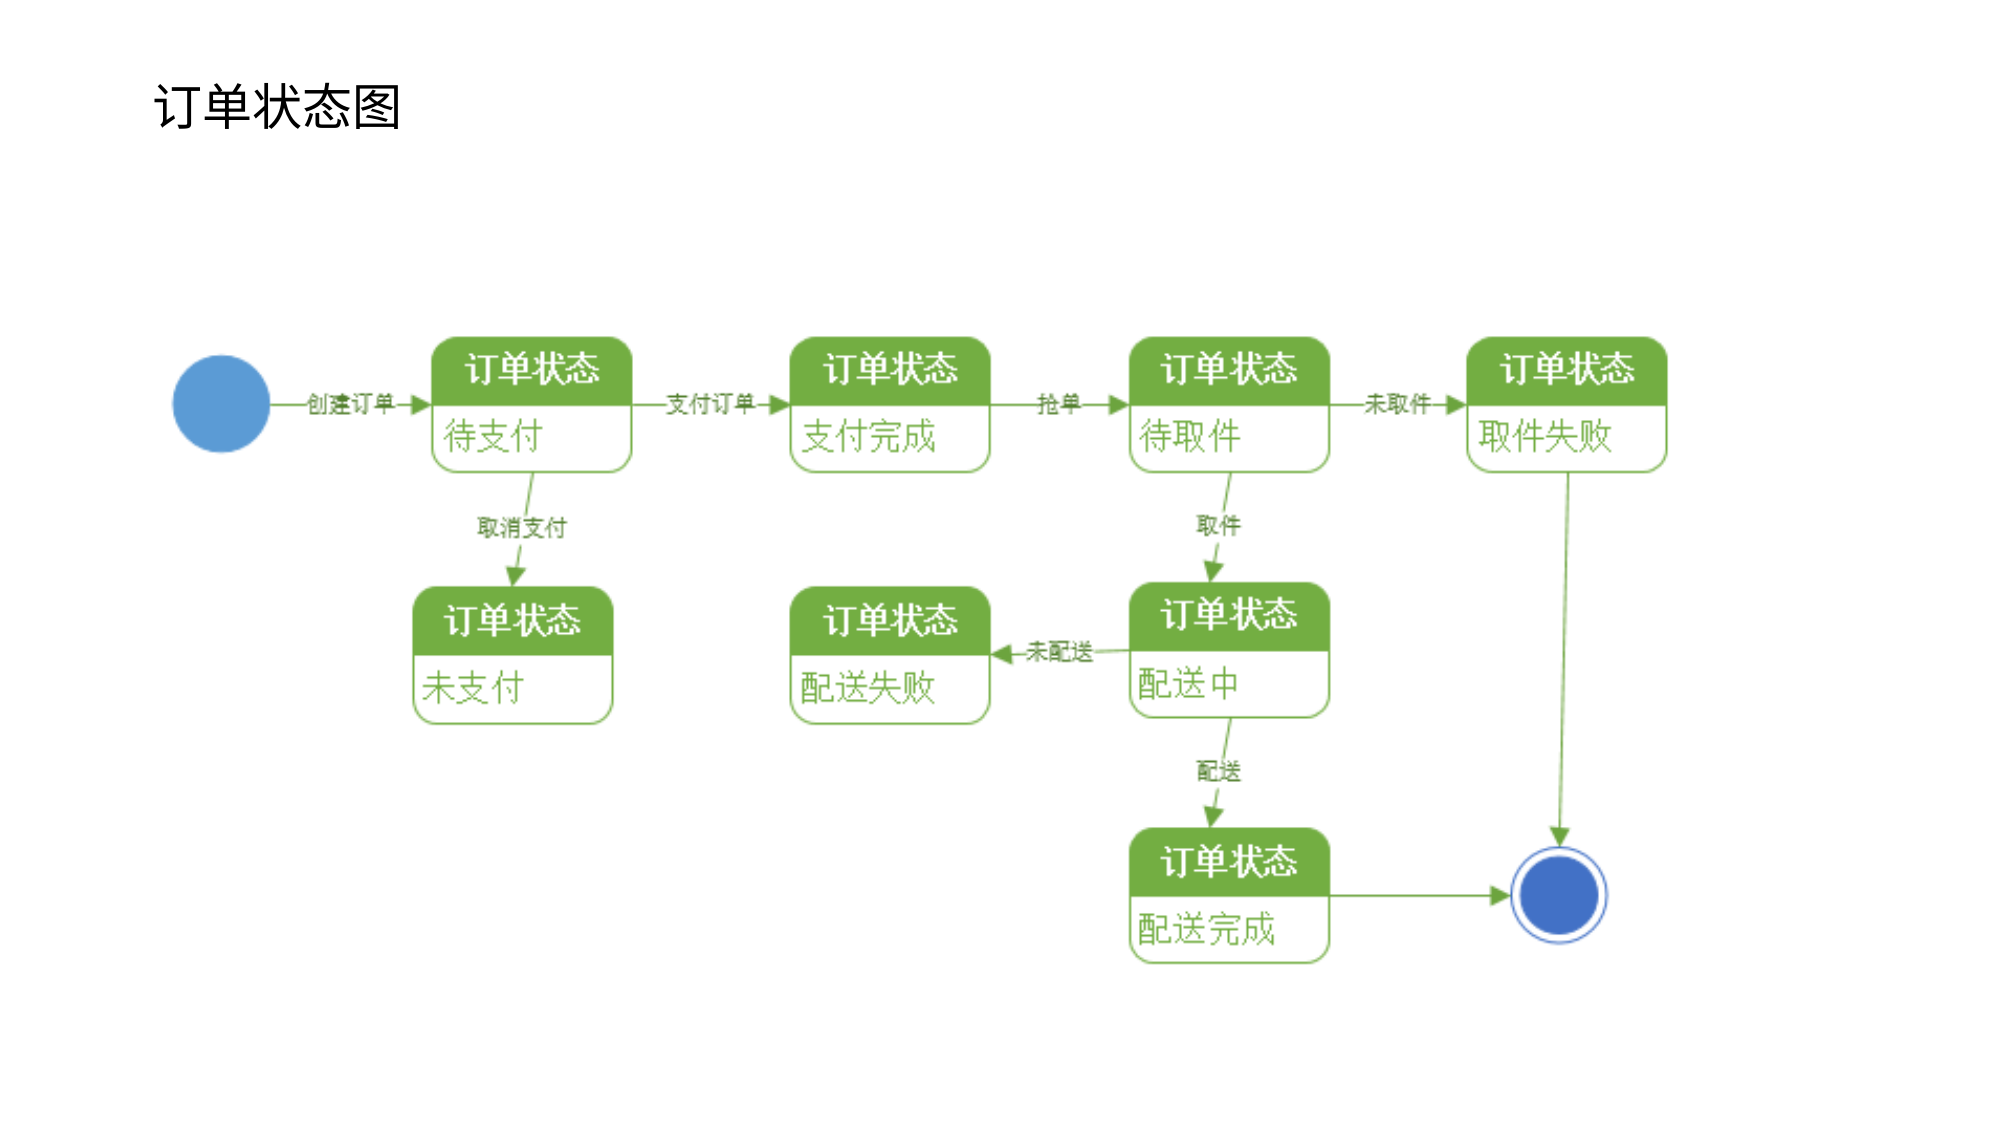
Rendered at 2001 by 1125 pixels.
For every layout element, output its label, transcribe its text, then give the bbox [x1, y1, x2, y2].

title 订单状态图 [137, 59, 1863, 160]
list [128, 224, 1863, 1084]
